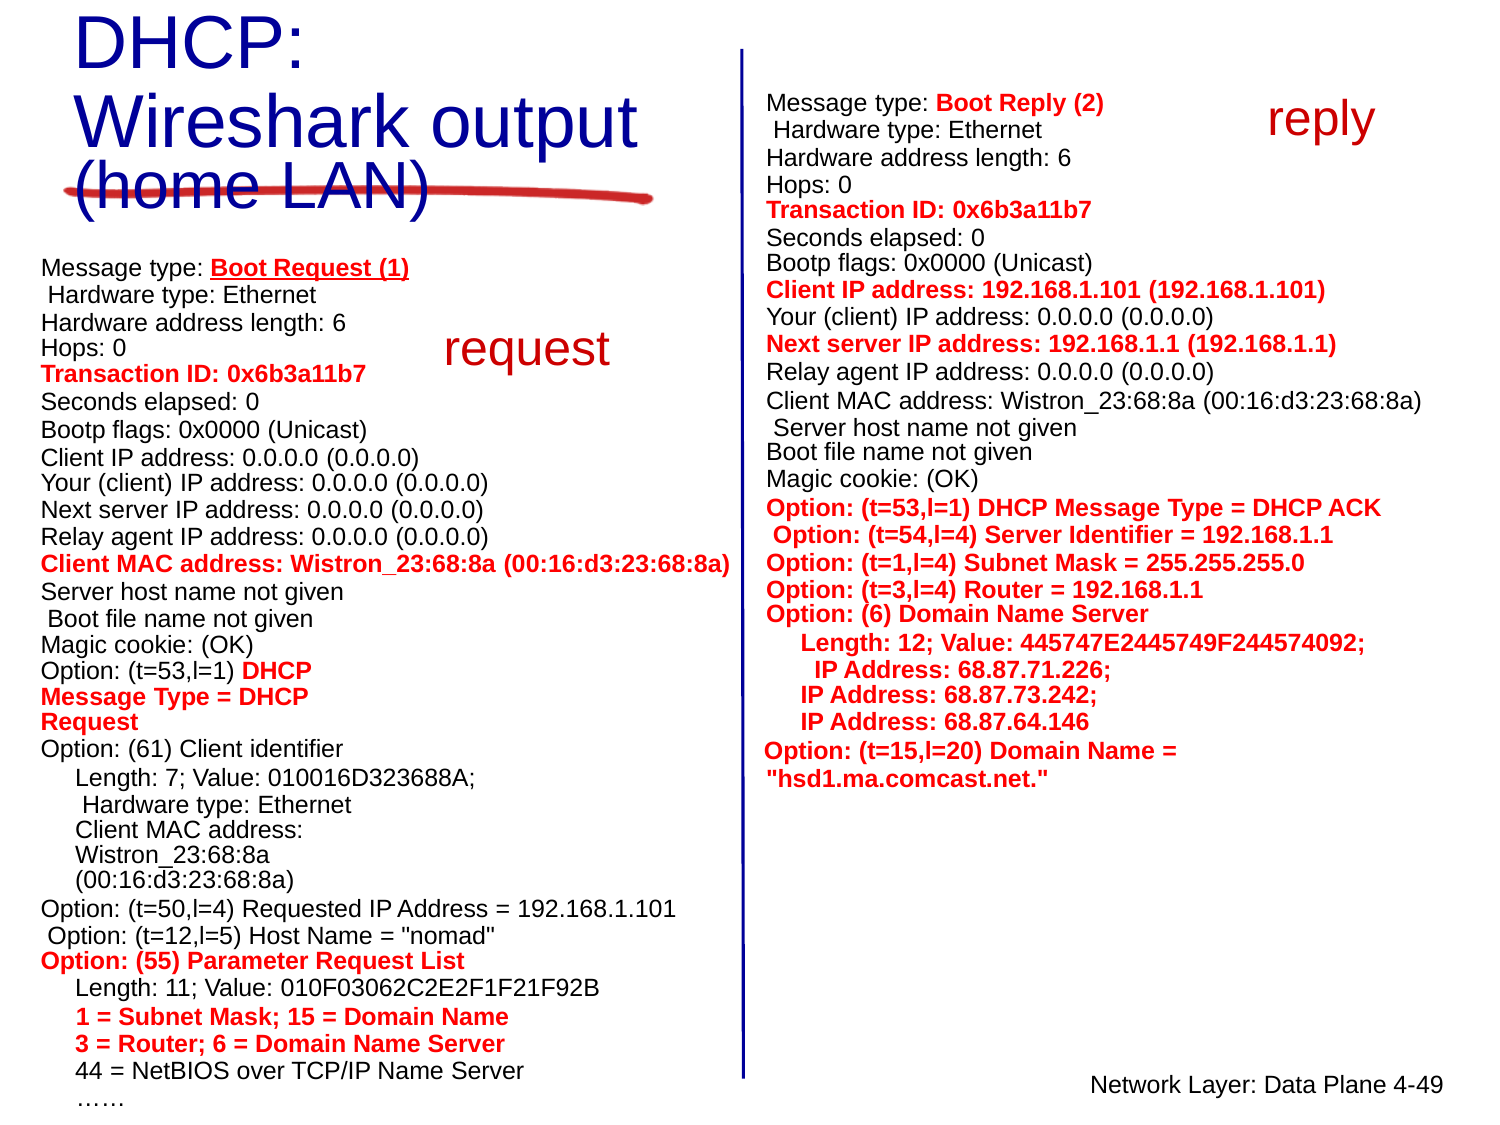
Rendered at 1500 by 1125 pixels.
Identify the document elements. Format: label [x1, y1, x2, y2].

text_box [441, 313, 613, 376]
text_box [1265, 83, 1378, 146]
slide_number [625, 1010, 1458, 1125]
text_box [763, 84, 1475, 793]
title [71, 2, 642, 193]
text_box [38, 139, 734, 1112]
